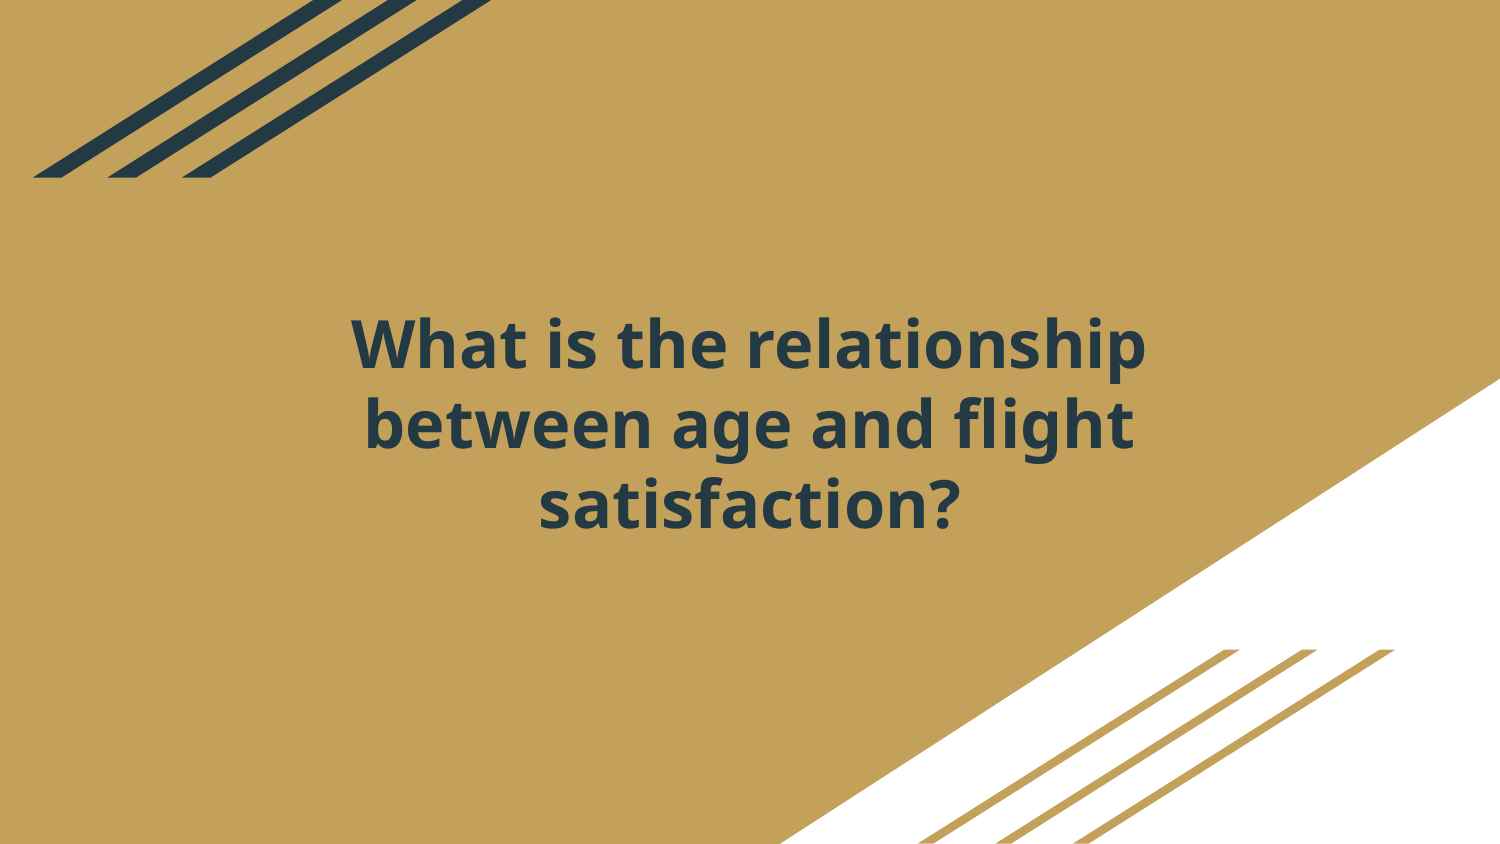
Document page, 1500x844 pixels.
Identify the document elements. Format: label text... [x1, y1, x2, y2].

title What is the relationship between age and flight satisfaction? [308, 286, 1192, 557]
